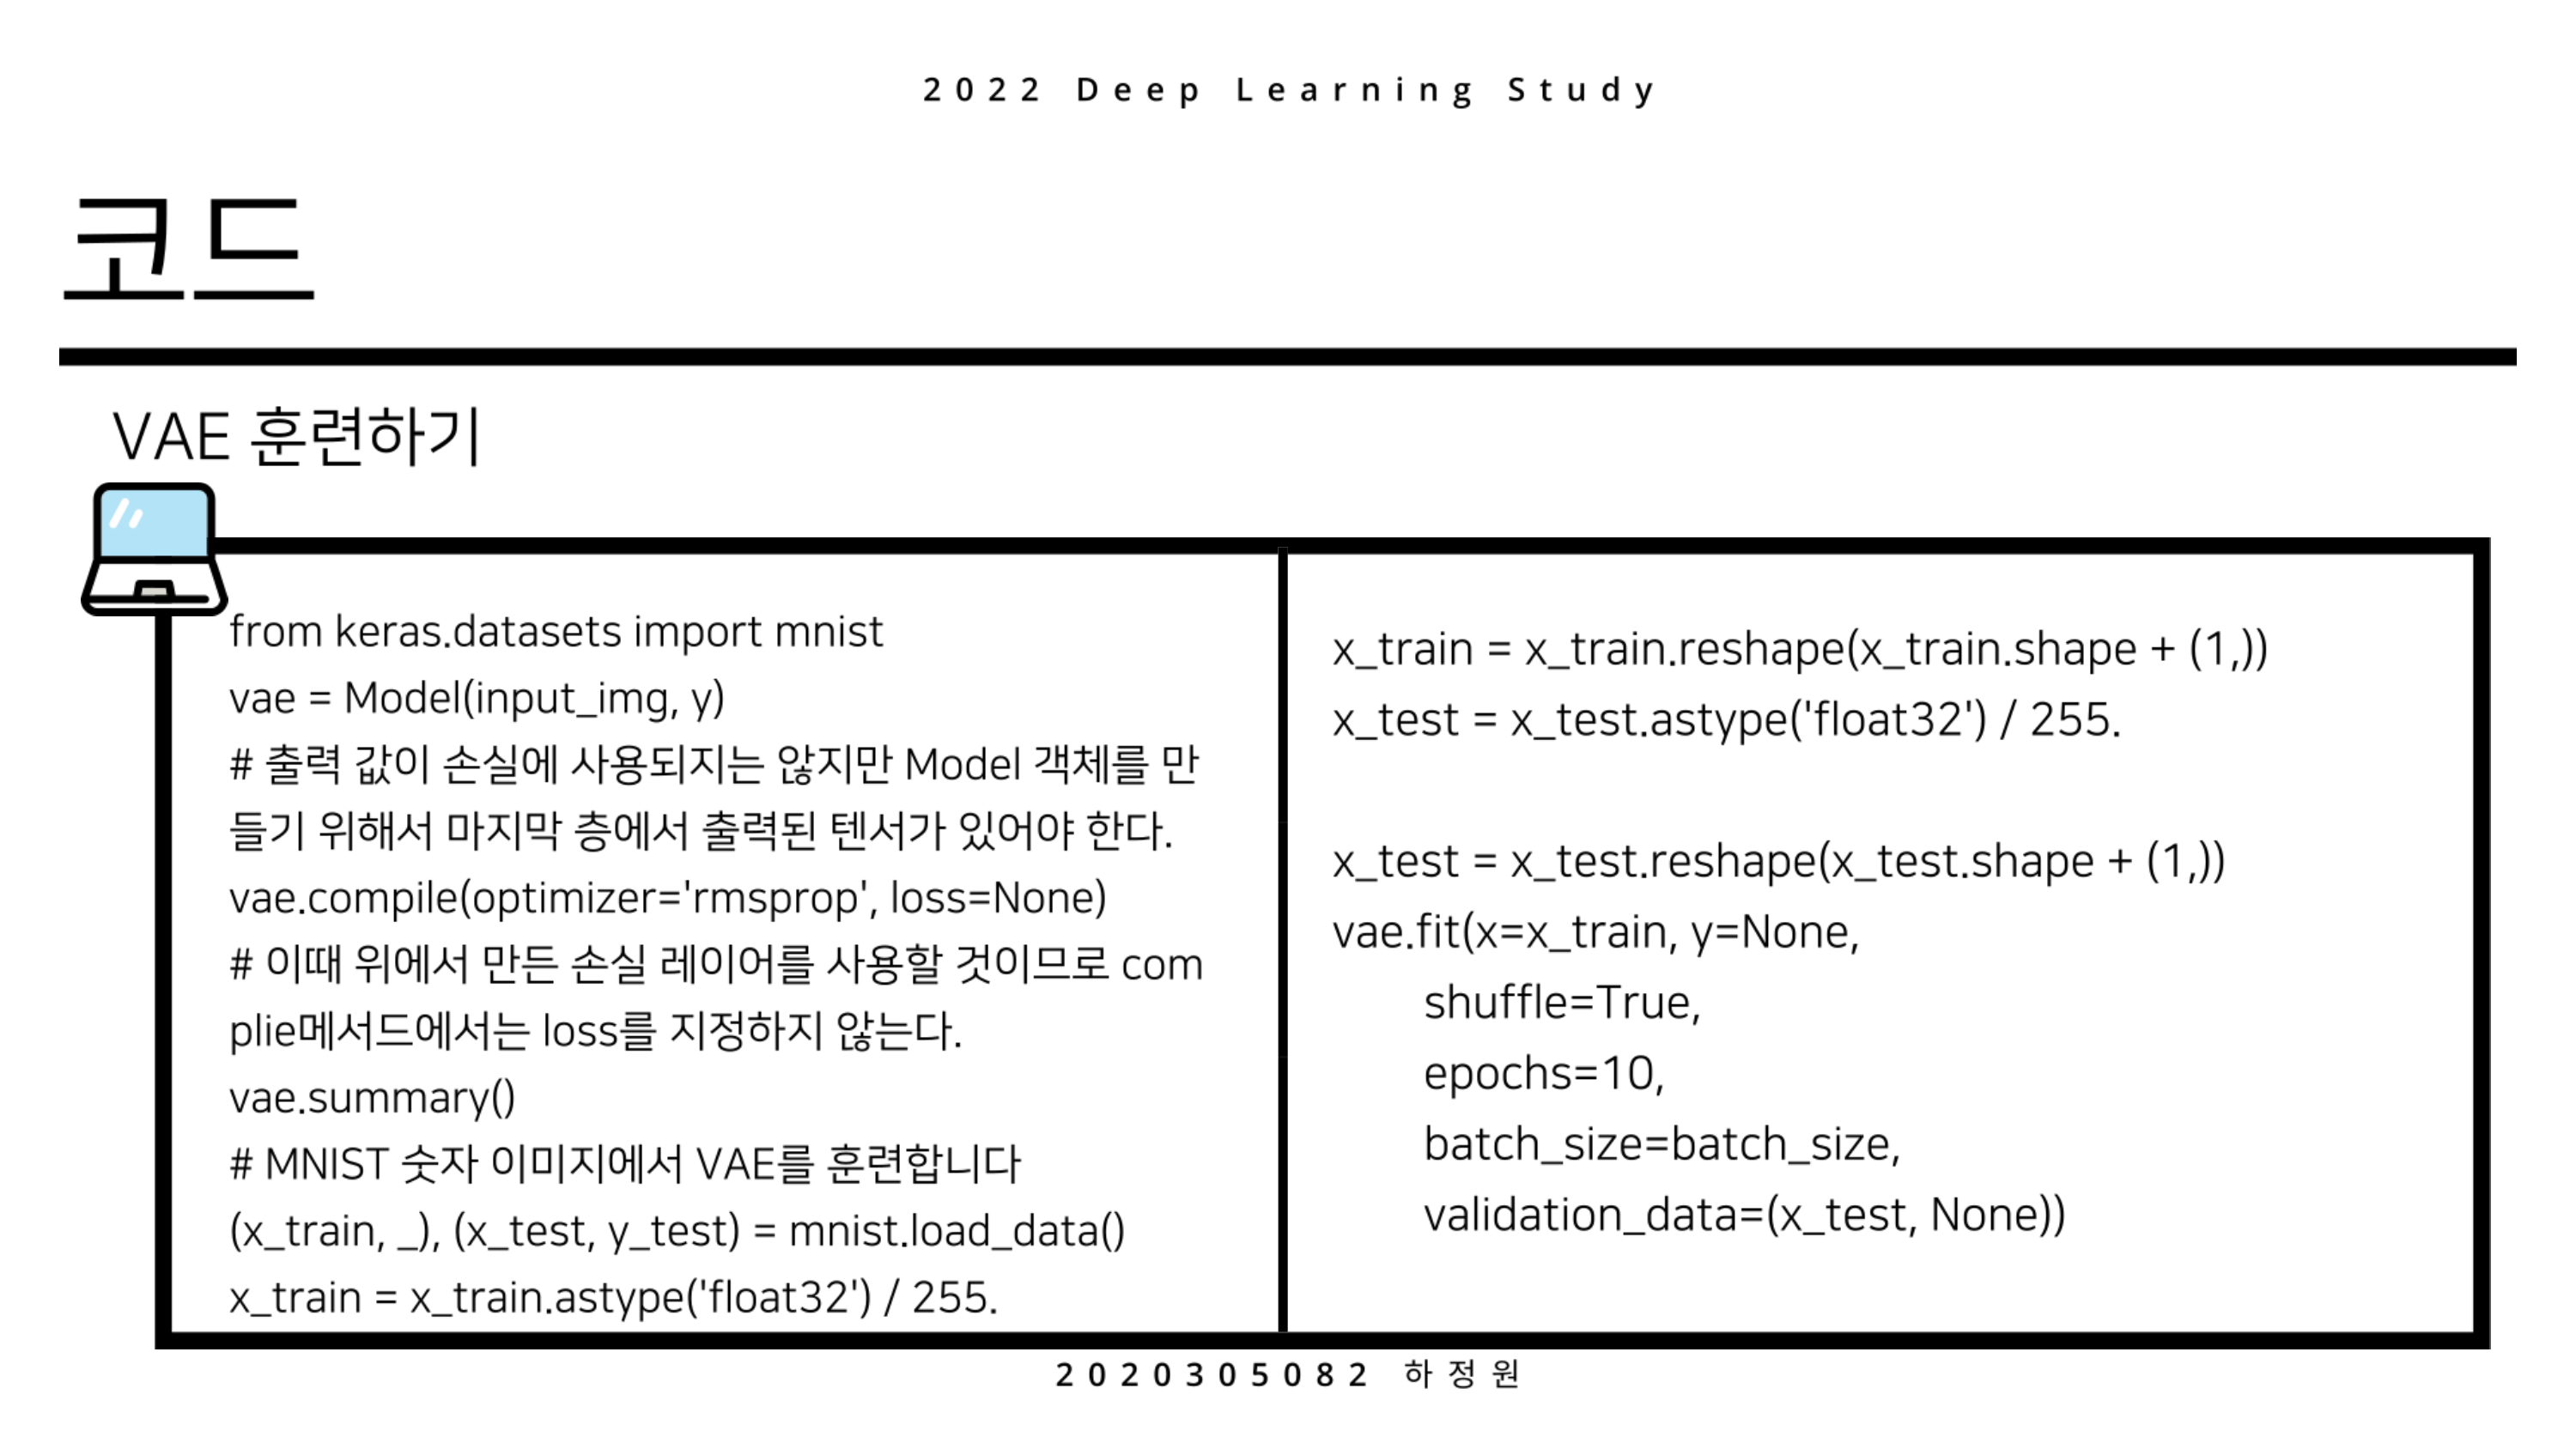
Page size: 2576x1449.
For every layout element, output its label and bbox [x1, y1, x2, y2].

text_box [890, 934, 1321, 945]
picture [556, 59, 1668, 126]
text_box [59, 322, 2517, 392]
picture [38, 135, 514, 513]
text_box [154, 624, 218, 1349]
picture [222, 596, 1535, 1410]
picture [1325, 611, 2292, 1269]
text_box [232, 537, 2491, 1349]
text_box [81, 482, 228, 617]
